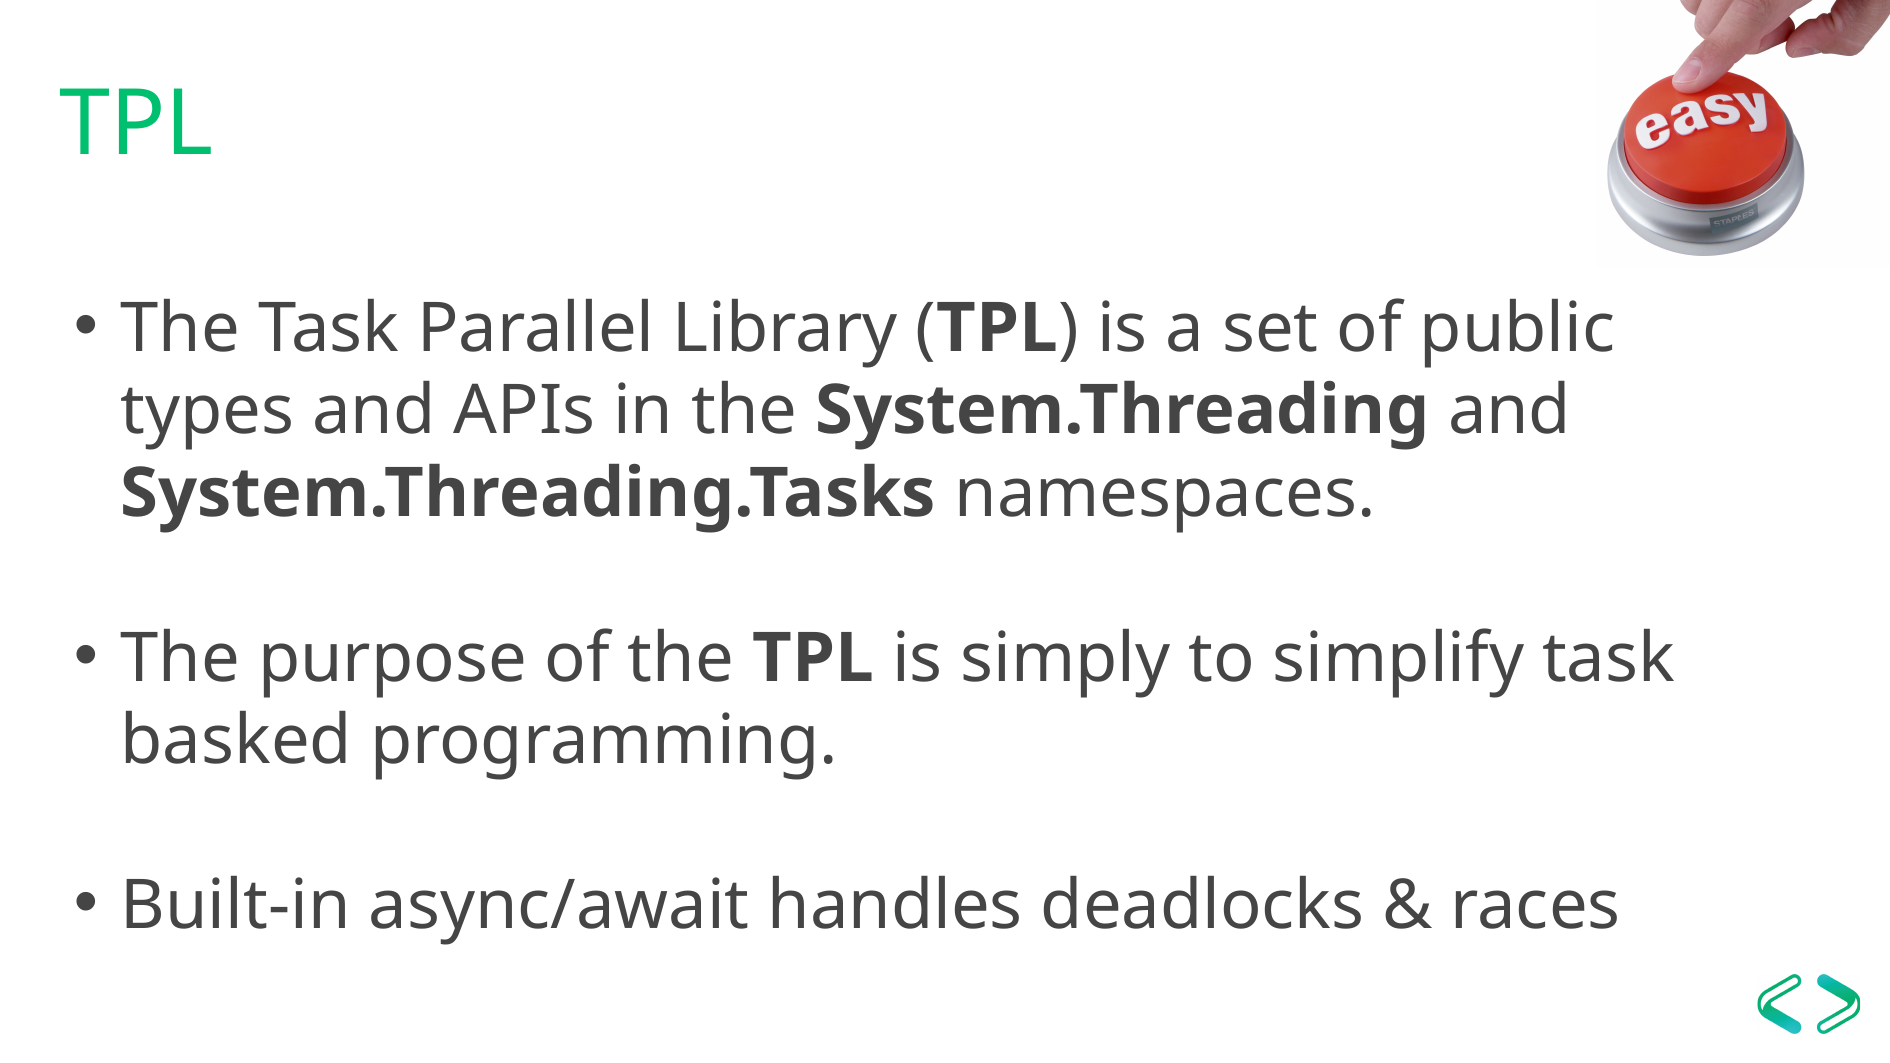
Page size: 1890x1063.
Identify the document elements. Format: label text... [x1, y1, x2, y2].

title TPL [59, 59, 1591, 178]
text_box The Task Parallel Library (TPL) is a set of public types and APIs in the System.Threading and System.Threading.Tasks namespaces. The purpose of the TPL is simply to simplify task basked programming. Built-in async/await handles deadlocks & races [59, 275, 1809, 1033]
picture [1596, 0, 1890, 267]
